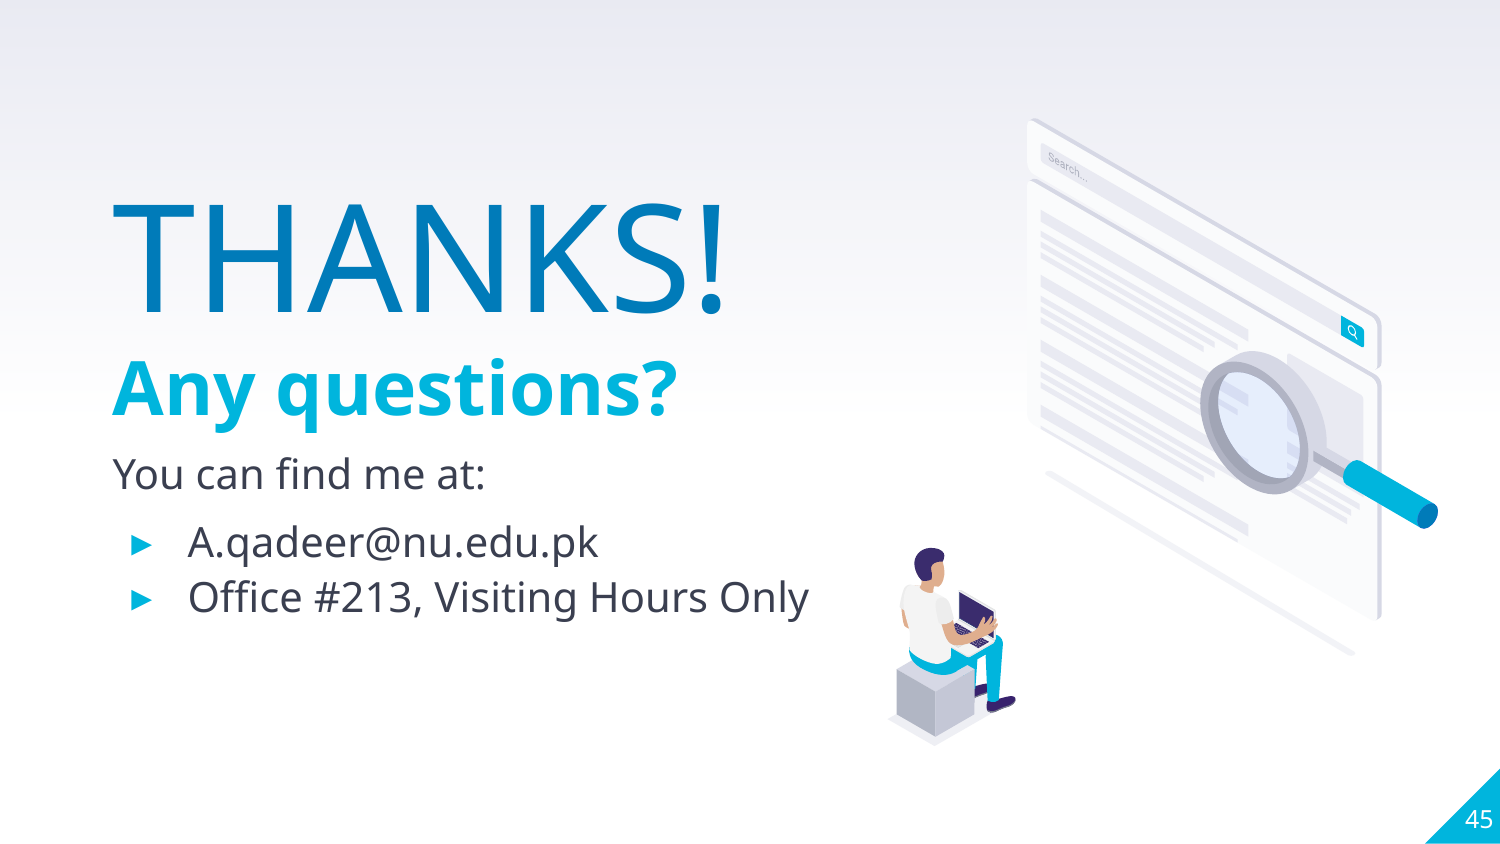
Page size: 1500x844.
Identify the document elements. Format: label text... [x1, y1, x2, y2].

slide_number 45 [1418, 760, 1494, 838]
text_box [887, 117, 1439, 747]
subtitle Any questions? You can find me at: A.qadeer@nu.edu.pk Office #213, Visiting Hours Only [112, 331, 826, 647]
title THANKS! [112, 197, 826, 331]
